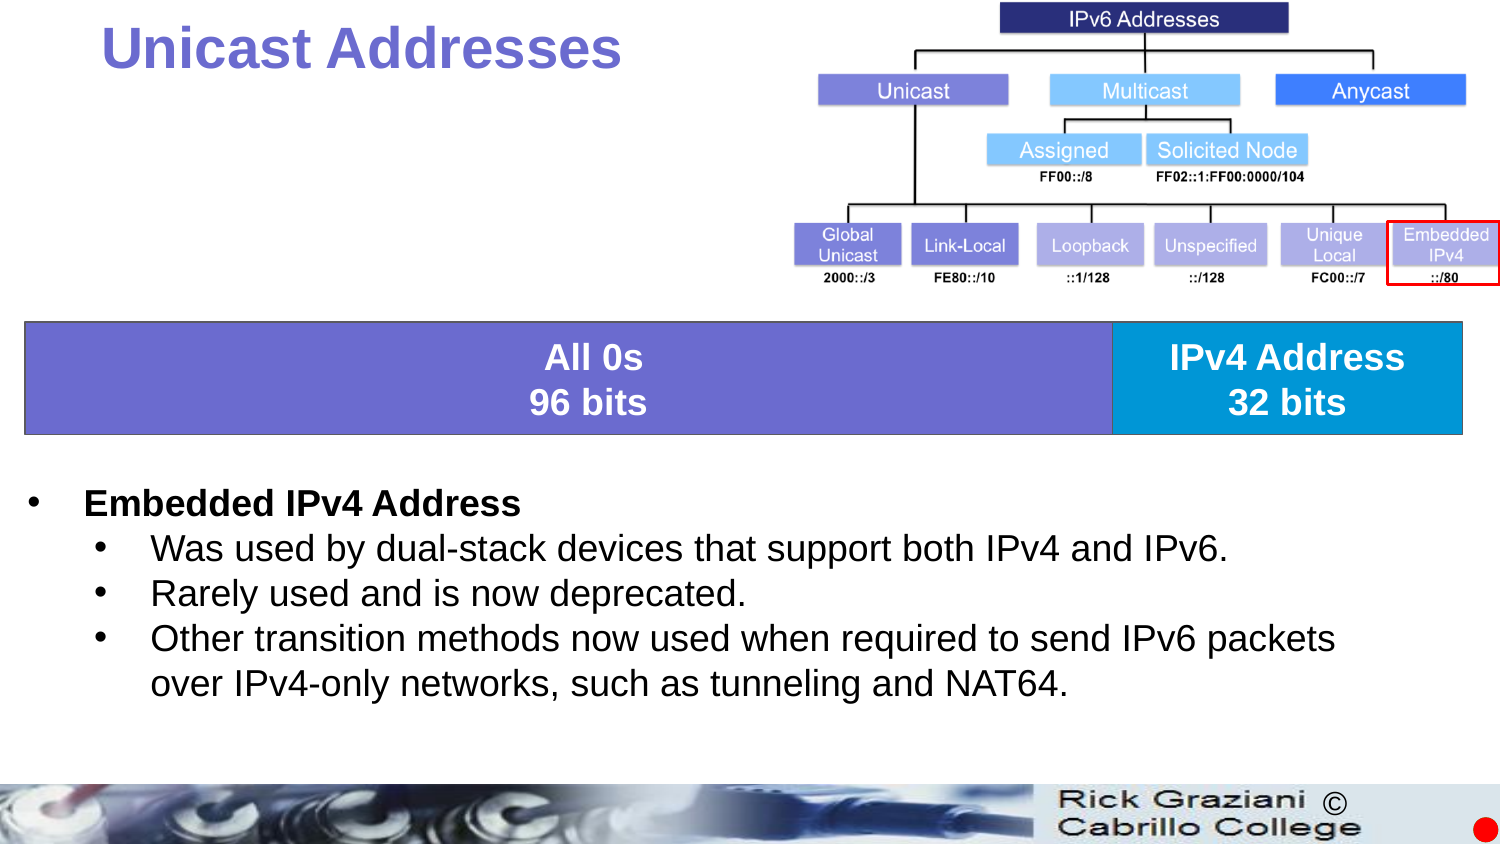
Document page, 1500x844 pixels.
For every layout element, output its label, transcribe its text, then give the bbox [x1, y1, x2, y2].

picture [0, 784, 1500, 844]
text_box Embedded IPv4 Address Was used by dual-stack devices that support both IPv4 and IPv6. Rarely used and is now deprecated. Other transition methods now used when required to send IPv6 packets over IPv4-only networks, such as tunneling and NAT64. [12, 471, 1400, 712]
picture [791, 0, 1500, 285]
text_box Unicast Addresses [75, 2, 650, 88]
text_box All 0s 96 bits [24, 321, 1112, 435]
text_box [1473, 817, 1499, 843]
text_box IPv4 Address 32 bits [1112, 321, 1463, 435]
